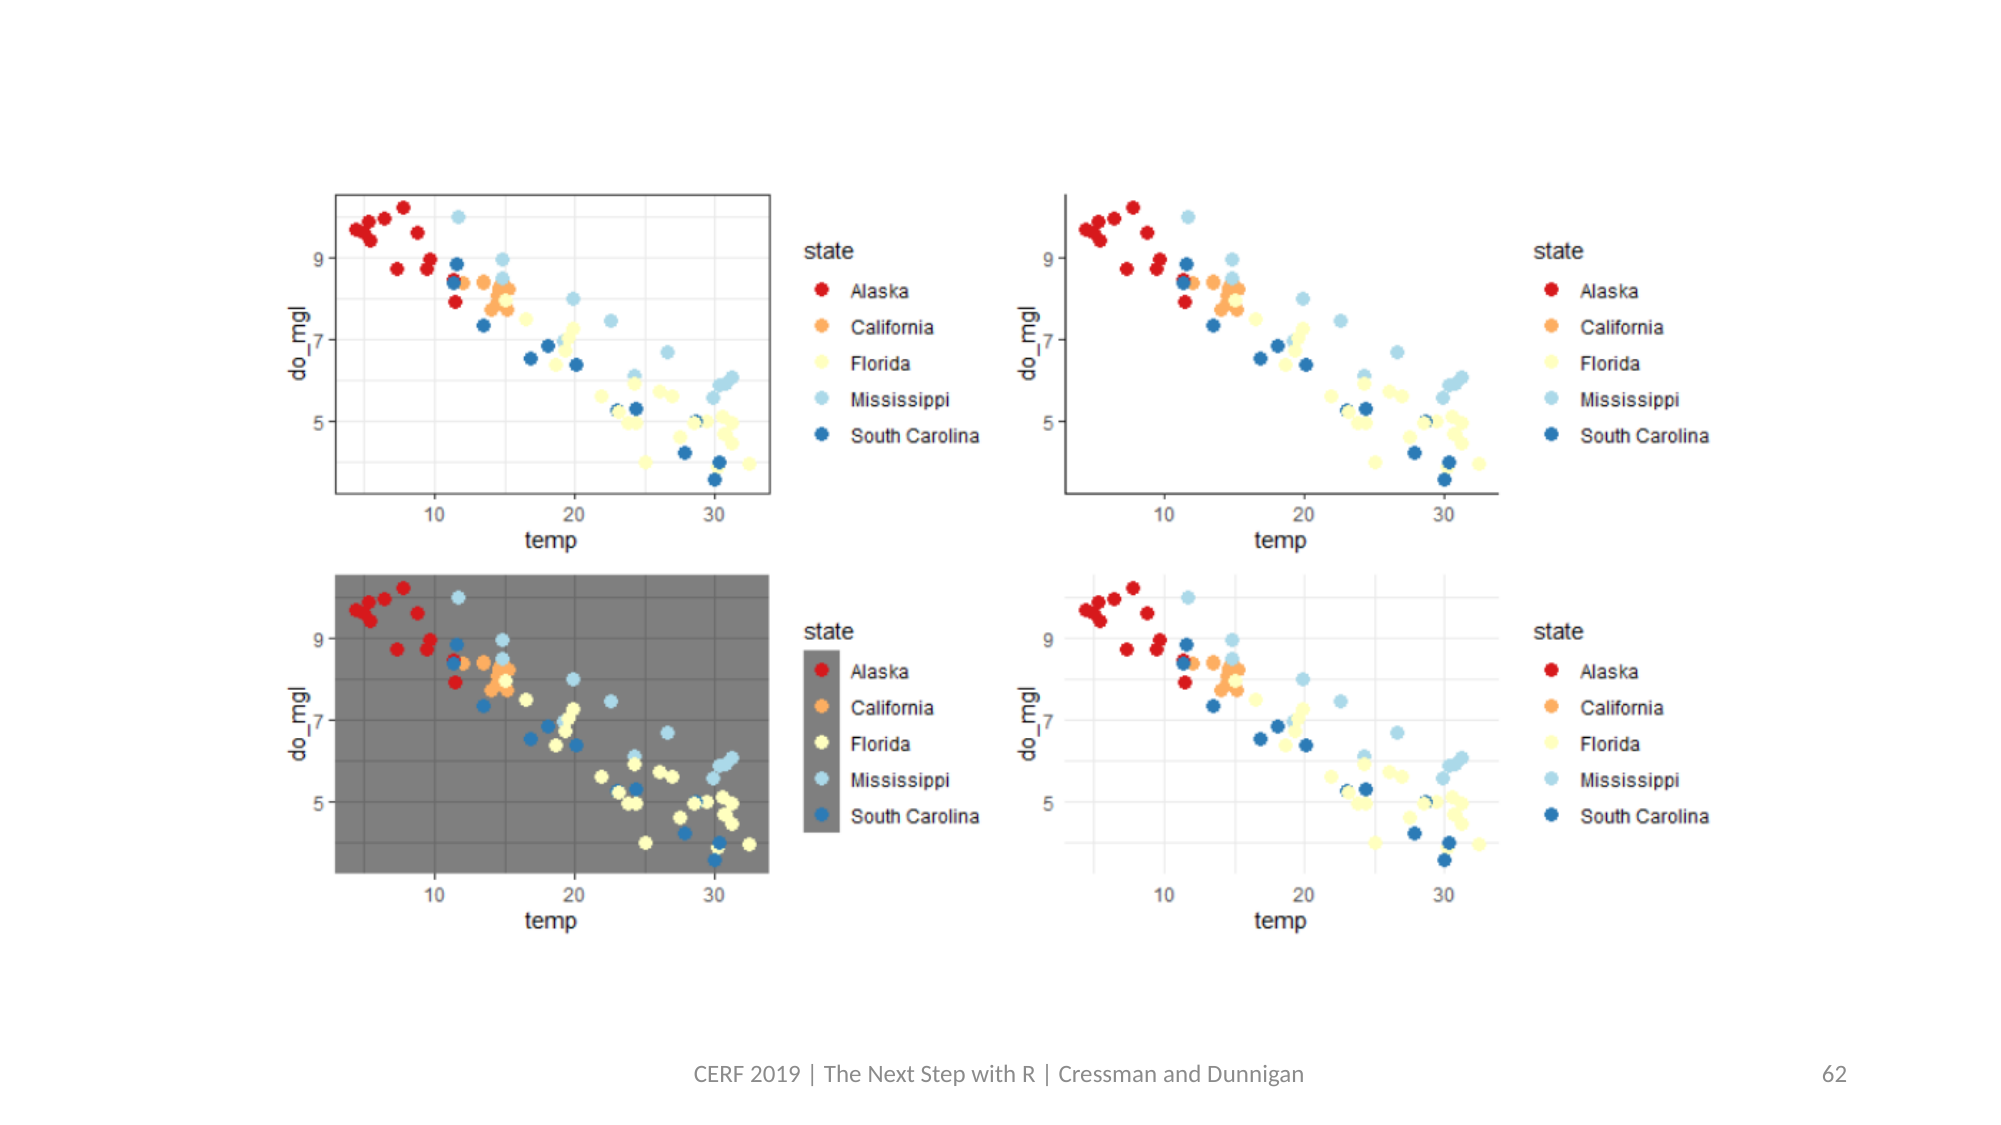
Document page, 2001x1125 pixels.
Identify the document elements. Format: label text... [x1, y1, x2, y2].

slide_number 62 [1412, 1042, 1863, 1103]
footer CERF 2019 | The Next Step with R | Cressman and Dunnigan [662, 1042, 1338, 1103]
picture [281, 186, 1729, 943]
